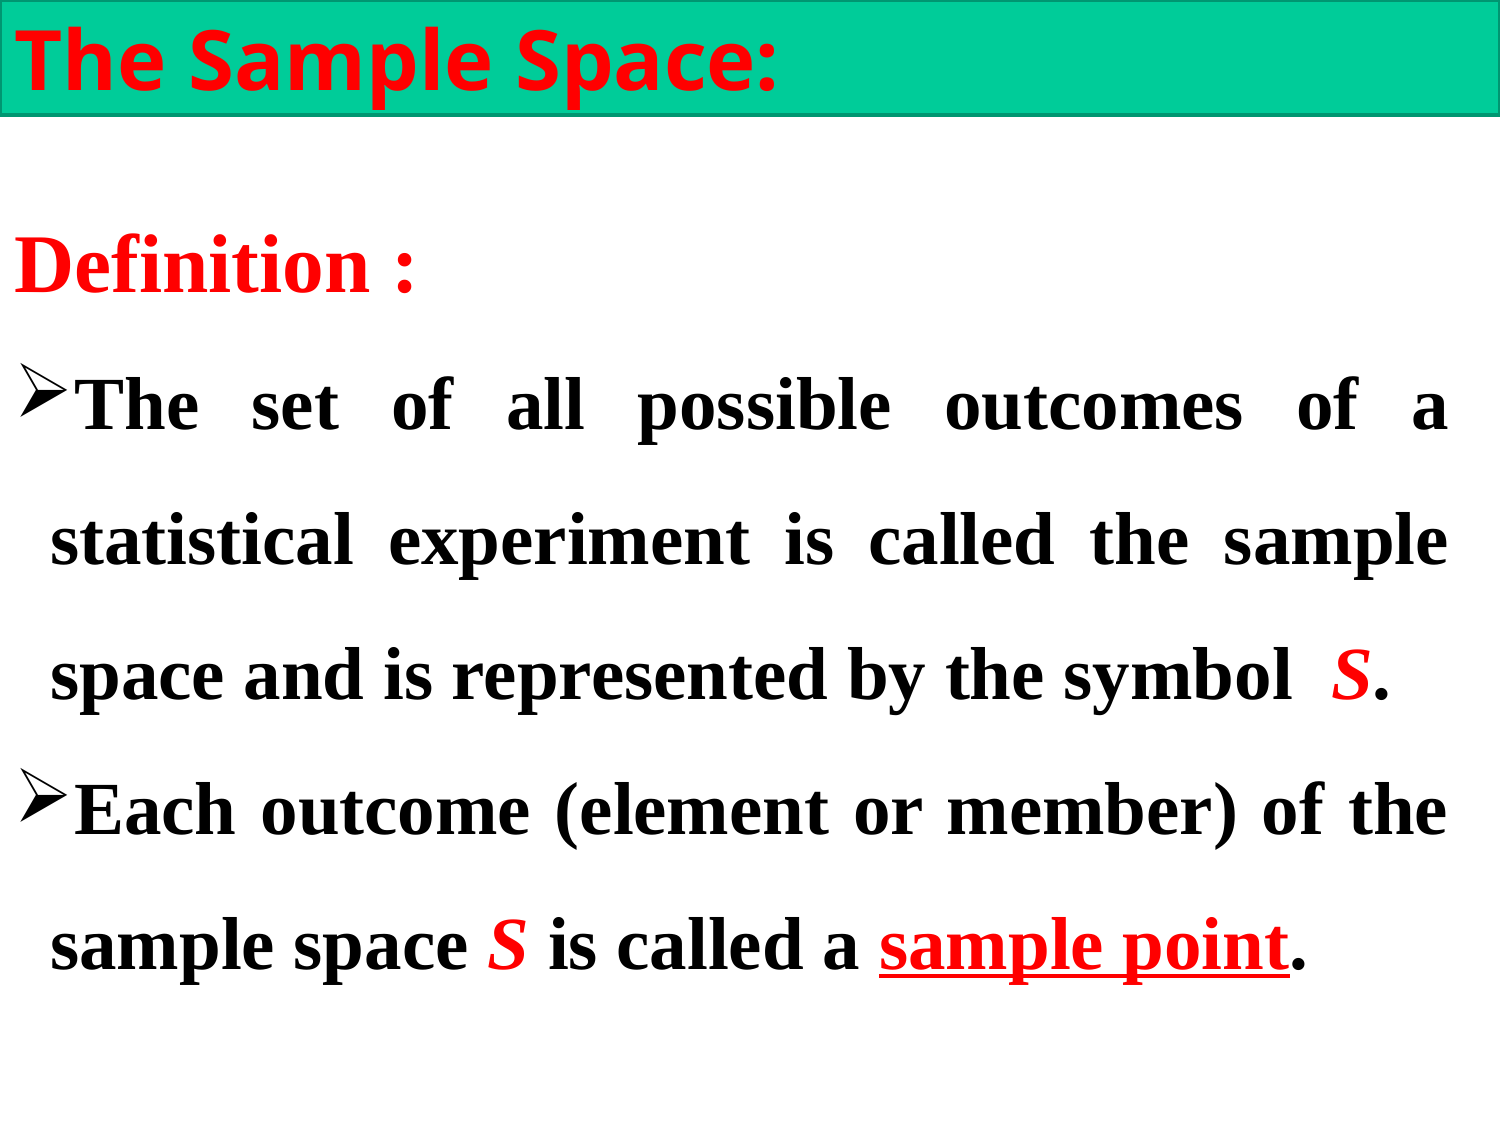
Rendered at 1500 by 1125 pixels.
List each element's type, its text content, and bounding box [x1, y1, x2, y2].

text_box Definition : The set of all possible outcomes of a statistical experiment is called the sample space and is represented by the symbol S. Each outcome (element or member) of the sample space S is called a sample point. [0, 152, 1465, 985]
text_box The Sample Space: [0, 0, 1500, 117]
